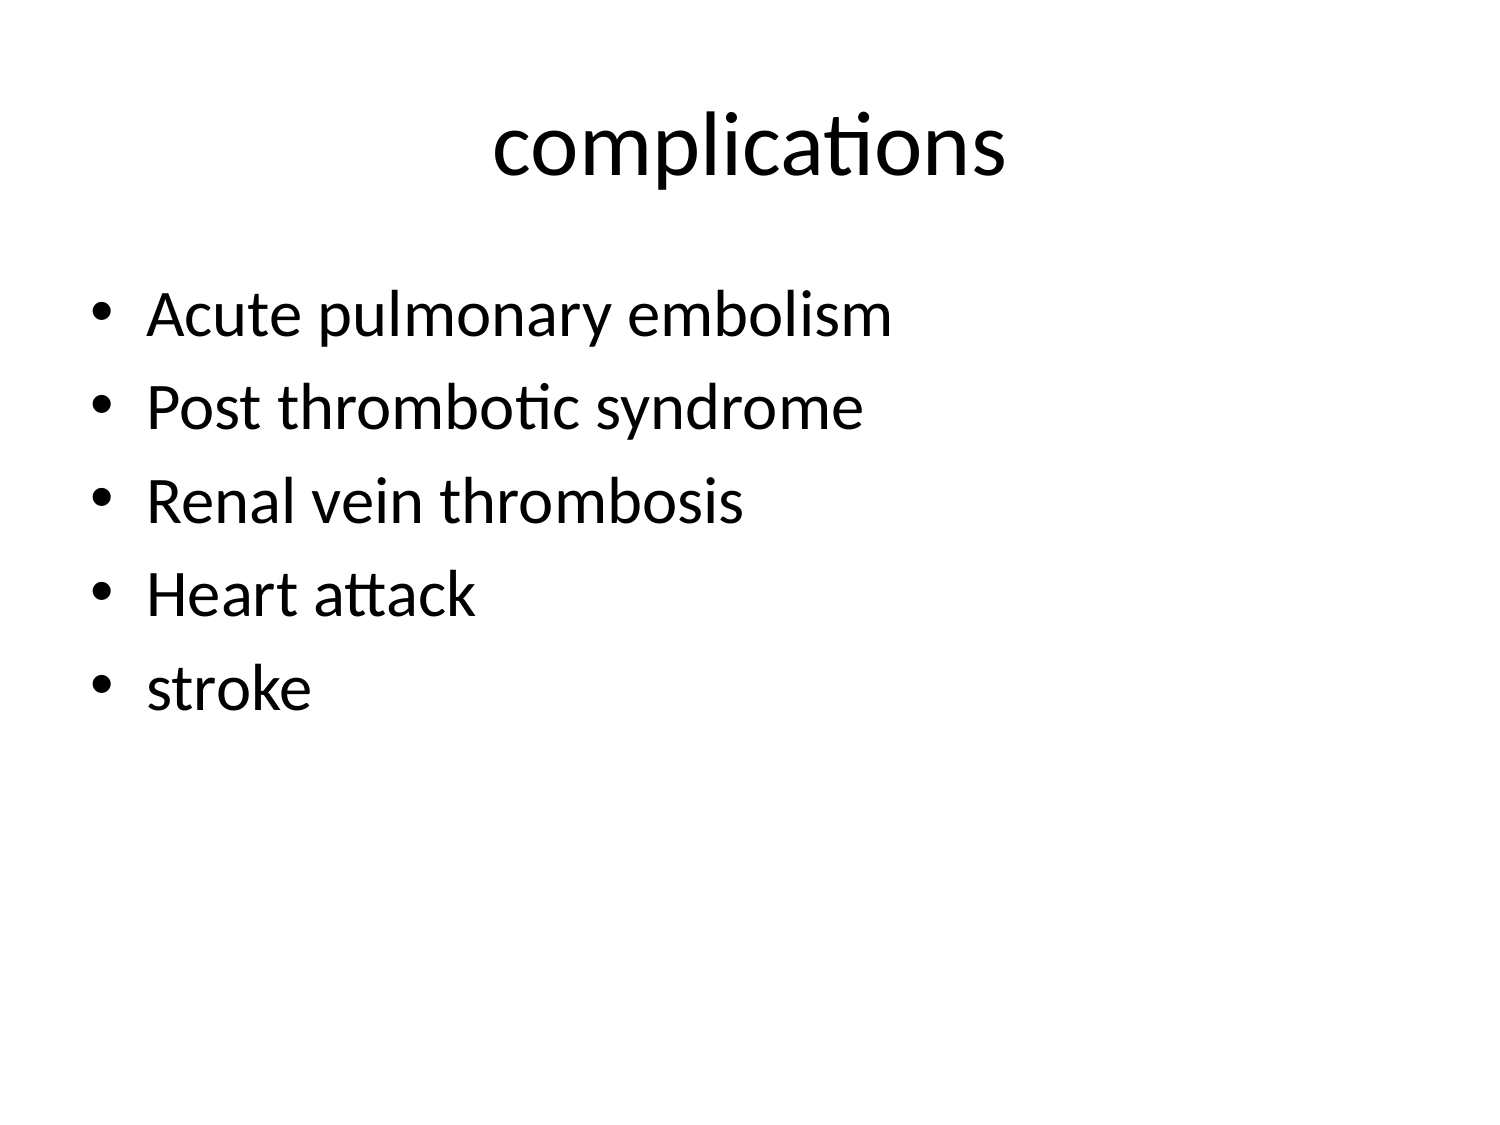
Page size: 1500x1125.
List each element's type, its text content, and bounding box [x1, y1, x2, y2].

list Acute pulmonary embolism Post thrombotic syndrome Renal vein thrombosis Heart attack stroke [75, 262, 1425, 1005]
title complications [75, 45, 1425, 233]
